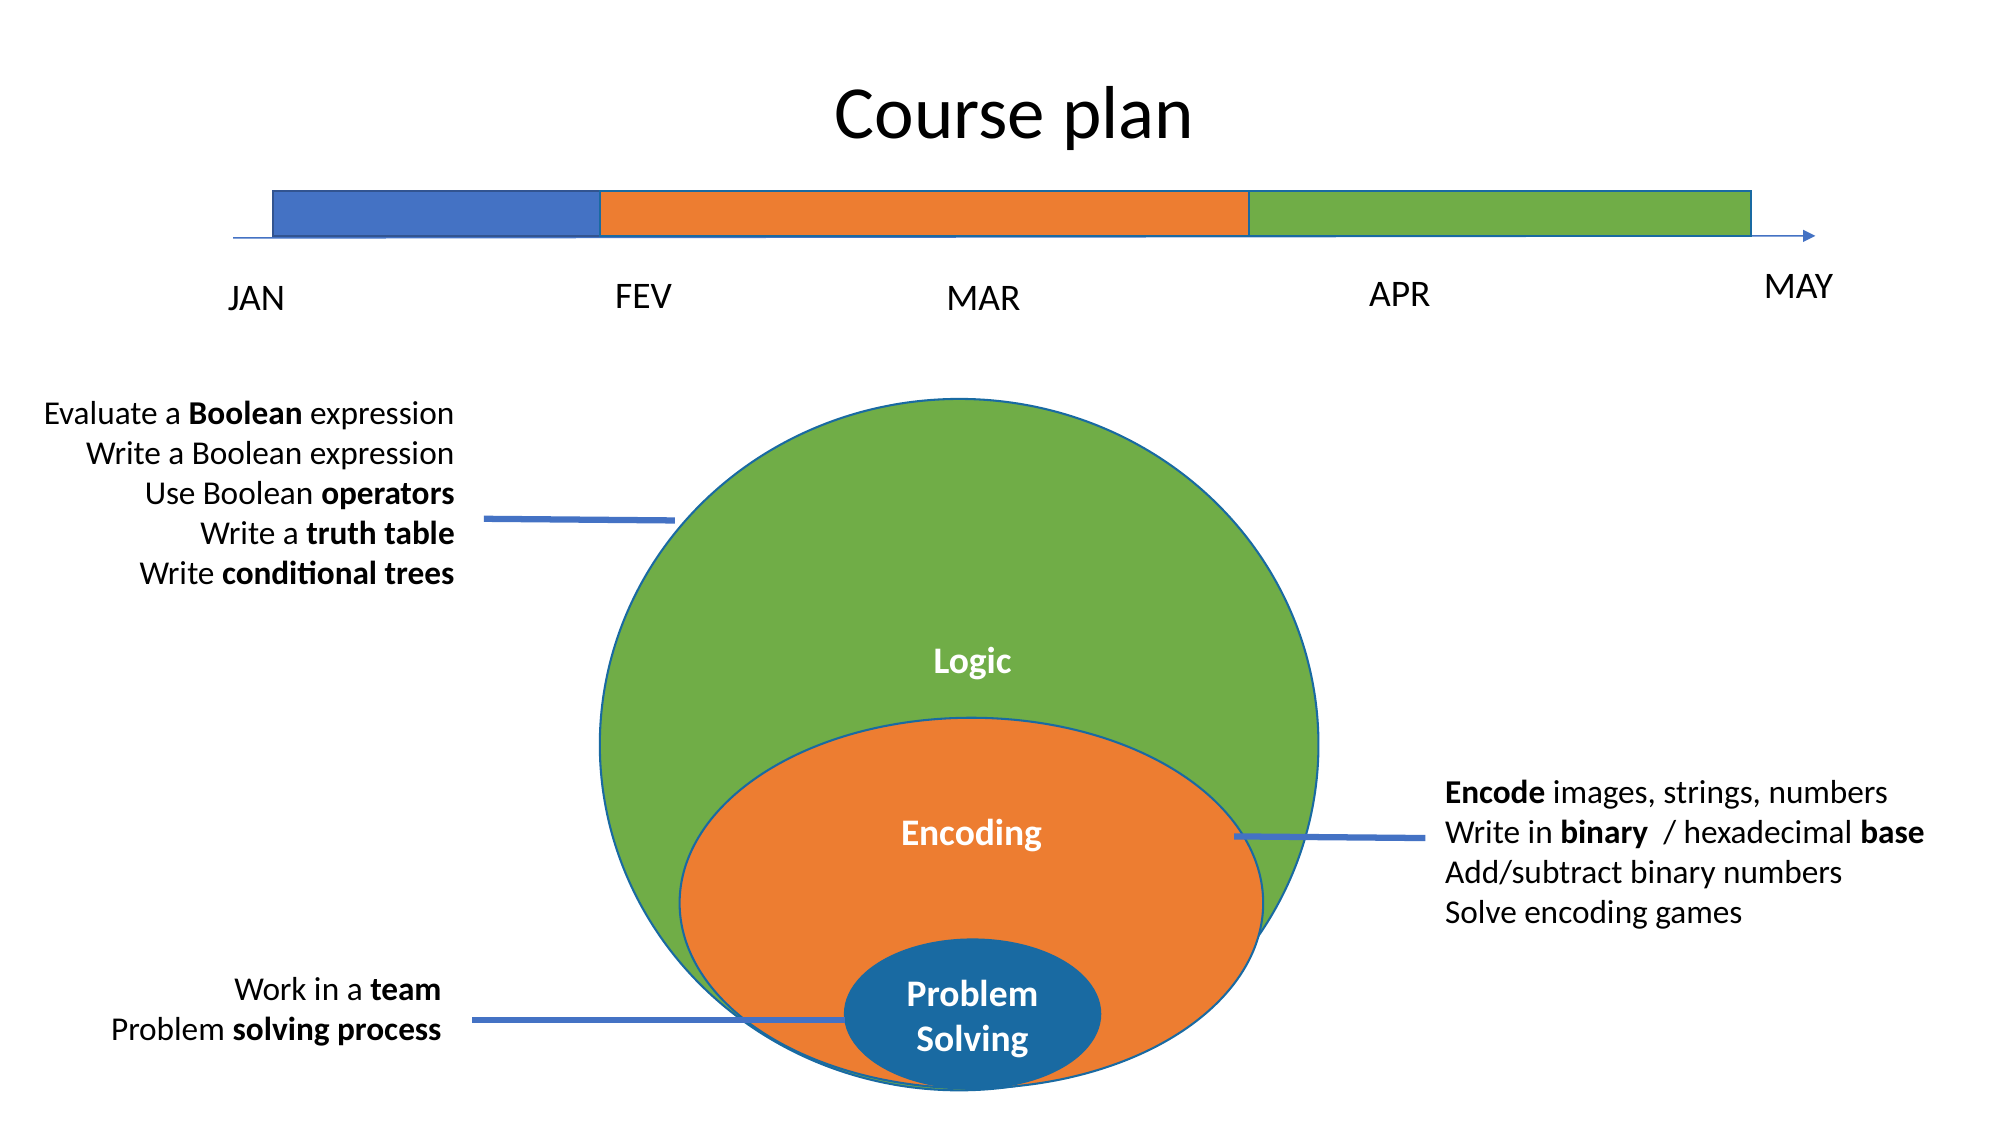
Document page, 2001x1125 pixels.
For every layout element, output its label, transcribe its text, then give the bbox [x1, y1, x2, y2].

text_box Evaluate a Boolean expression Write a Boolean expression Use Boolean operators Write a truth table Write conditional trees [28, 383, 470, 599]
text_box APR [1353, 261, 1446, 322]
text_box Encoding [862, 800, 1081, 861]
text_box FEV [599, 263, 688, 324]
text_box [599, 190, 1248, 235]
text_box Encode images, strings, numbers Write in binary / hexadecimal base Add/subtract binary numbers Solve encoding games [1430, 762, 1940, 938]
text_box MAY [1719, 253, 1878, 314]
text_box MAR [930, 265, 1036, 326]
text_box [678, 716, 1265, 1089]
text_box [1248, 190, 1752, 235]
text_box [272, 190, 599, 235]
text_box Work in a team Problem solving process [96, 959, 457, 1055]
text_box Course plan [820, 55, 1210, 161]
text_box [598, 397, 1320, 1017]
text_box Logic [822, 628, 1123, 689]
text_box [744, 1023, 1002, 1092]
text_box Problem Solving [843, 938, 1102, 1090]
text_box JAN [212, 265, 301, 326]
